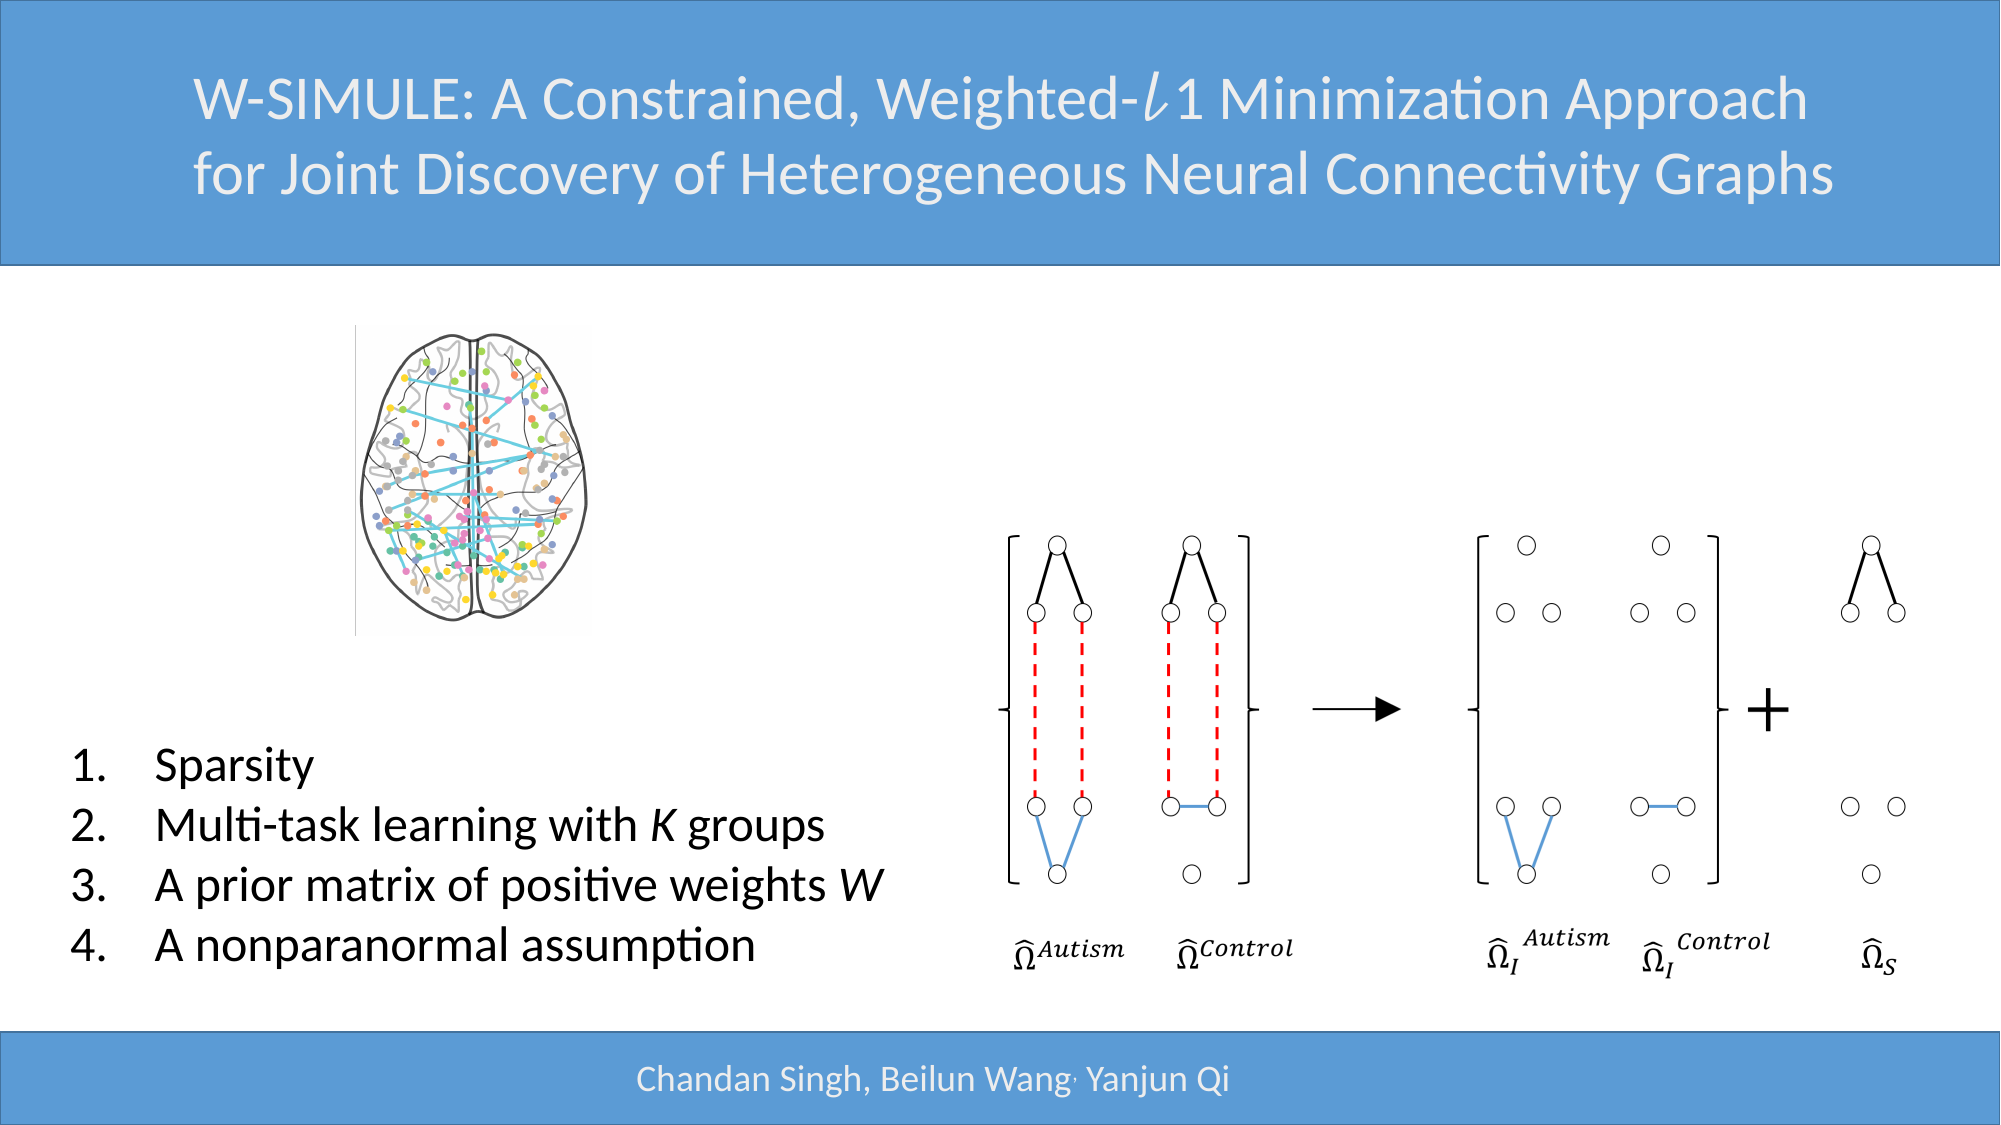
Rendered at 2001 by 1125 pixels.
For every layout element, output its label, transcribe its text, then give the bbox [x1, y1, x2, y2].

picture [334, 325, 613, 636]
text_box W-SIMULE: A Constrained, Weighted-𝓁1 Minimization Approach for Joint Discovery of Heterogeneous Neural Connectivity Graphs [171, 0, 1889, 263]
text_box [0, 0, 2000, 266]
text_box Chandan Singh, Beilun Wang, Yanjun Qi [100, 1046, 1767, 1107]
text_box Sparsity Multi-task learning with K groups A prior matrix of positive weights W A nonparanormal assumption [0, 724, 929, 980]
text_box [0, 1031, 2000, 1125]
picture [956, 493, 1956, 1032]
